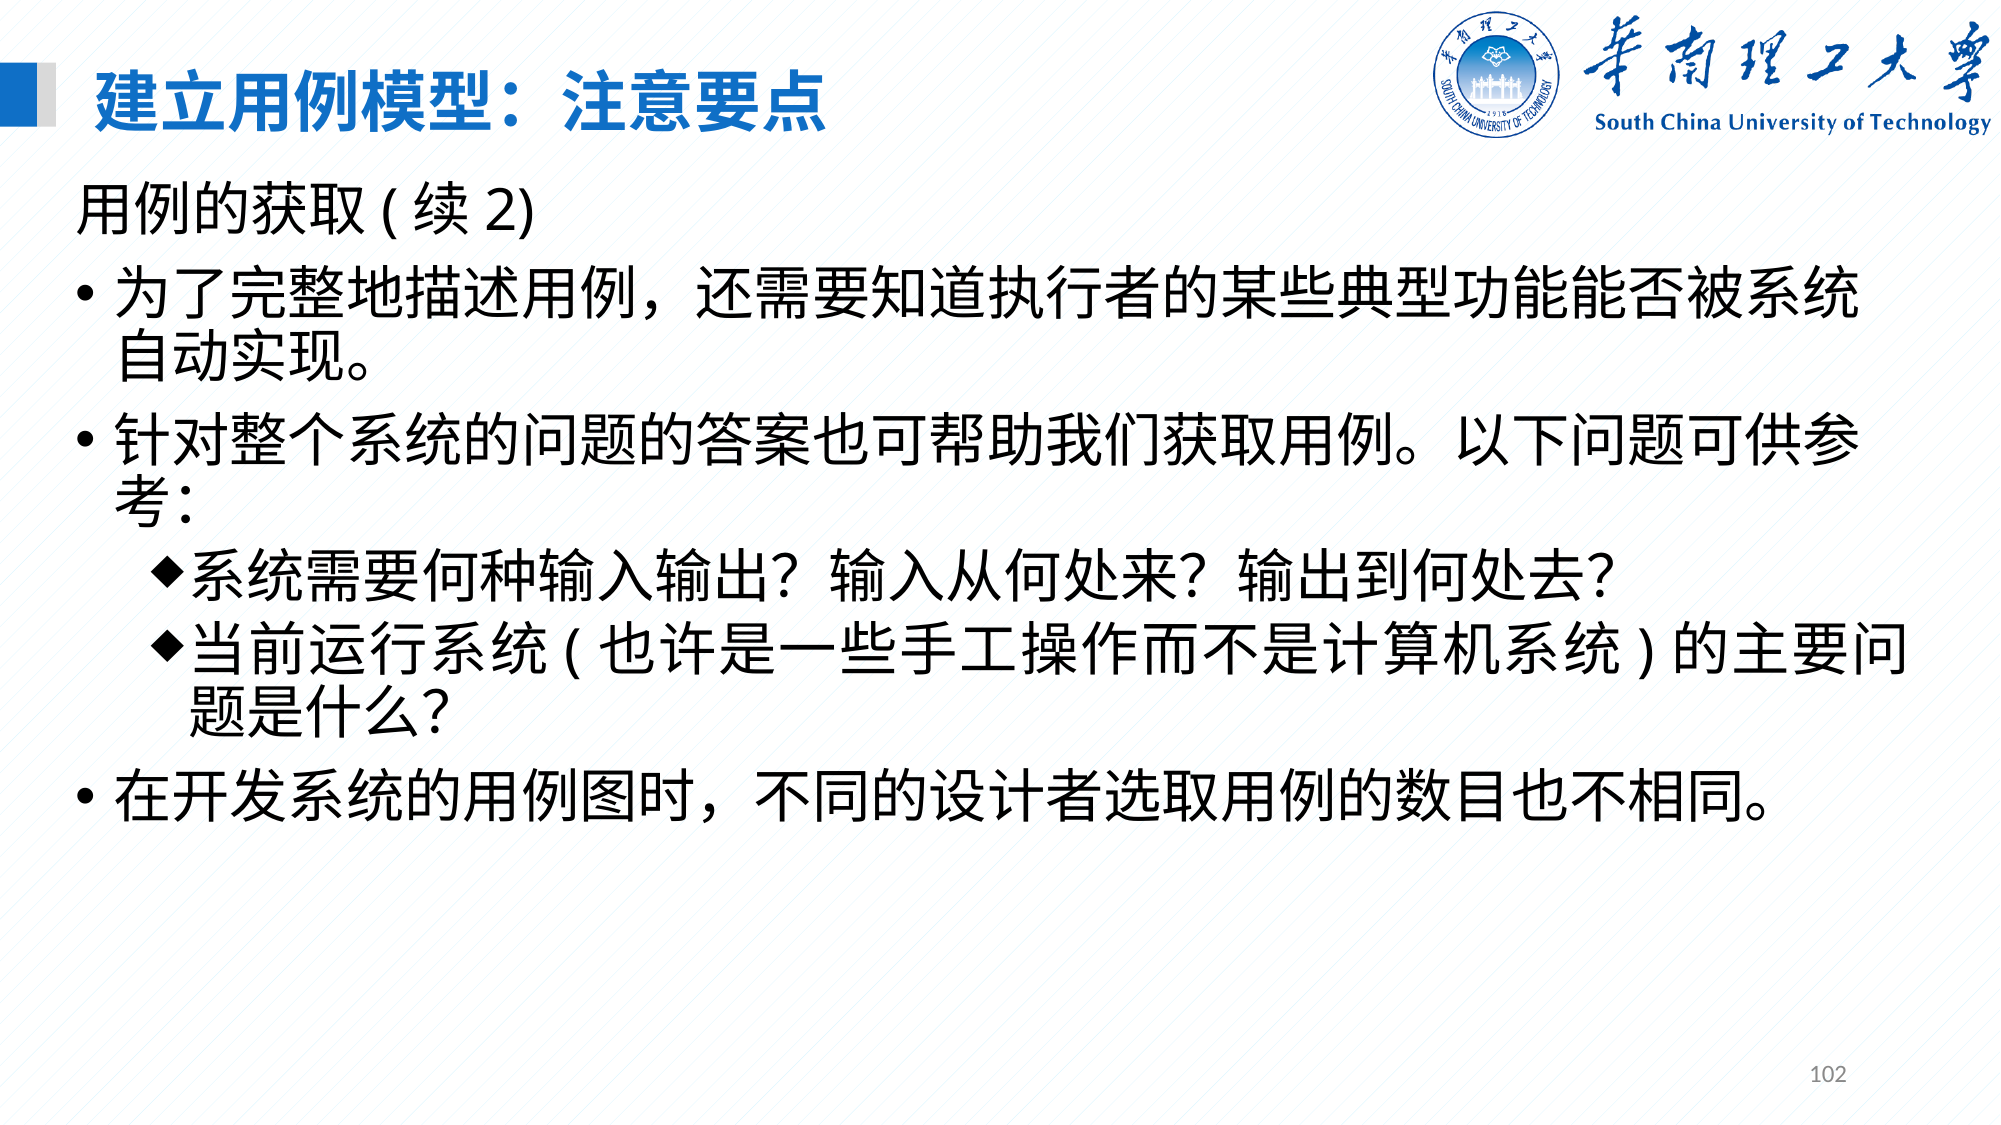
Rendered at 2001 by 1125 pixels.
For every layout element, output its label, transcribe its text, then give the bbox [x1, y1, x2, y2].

picture [1433, 11, 1991, 138]
text_box 建立用例模型：注意要点 [79, 52, 1543, 148]
list 用例的获取(续2) 为了完整地描述用例，还需要知道执行者的某些典型功能能否被系统自动实现。 针对整个系统的问题的答案也可帮助我们获取用例。以下问题可供参考： 系统需要何种输入输出？输入从何处来？输出到何处去？ 当前运行系统(也许是一些手工操作而不是计算机系统)的主要问题是什么？ 在开发系统的用例图时，不同的设计者选取用例的数目也不相同。 [60, 172, 1926, 1073]
slide_number 102 [1412, 1073, 1863, 1103]
